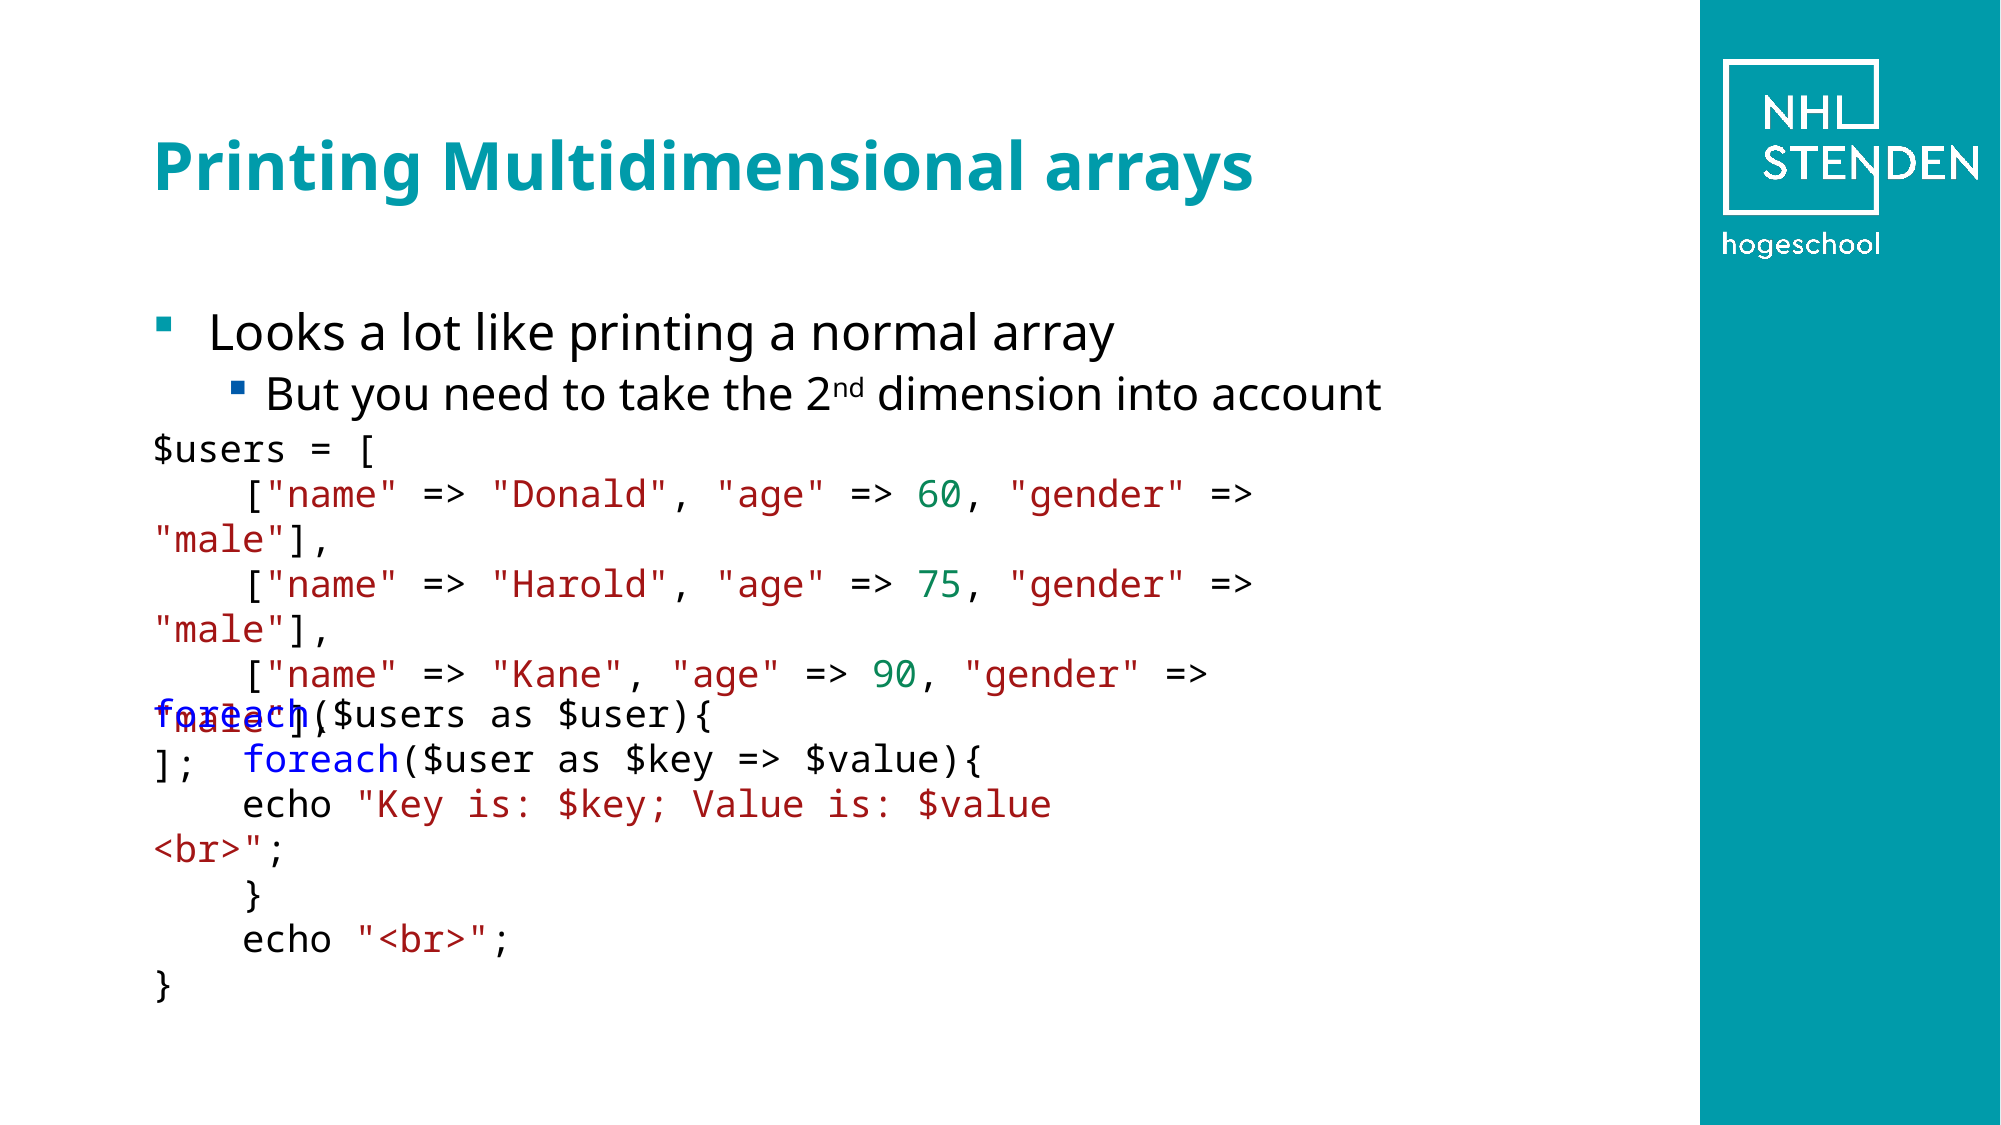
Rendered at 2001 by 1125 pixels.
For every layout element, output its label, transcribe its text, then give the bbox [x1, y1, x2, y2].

list Looks a lot like printing a normal array But you need to take the 2nd dimension into account [137, 299, 1679, 1085]
title Printing Multidimensional arrays [137, 59, 1679, 278]
text_box foreach($users as $user){ foreach($user as $key => $value){ echo "Key is: $key; Value is: $value <br>"; } echo "<br>"; } [137, 682, 1138, 1013]
text_box $users = [ ["name" => "Donald", "age" => 60, "gender" => "male"], ["name" => "Harold", "age" => 75, "gender" => "male"], ["name" => "Kane", "age" => 90, "gender" => "male"], ]; [137, 417, 1408, 793]
picture [1723, 59, 1978, 259]
